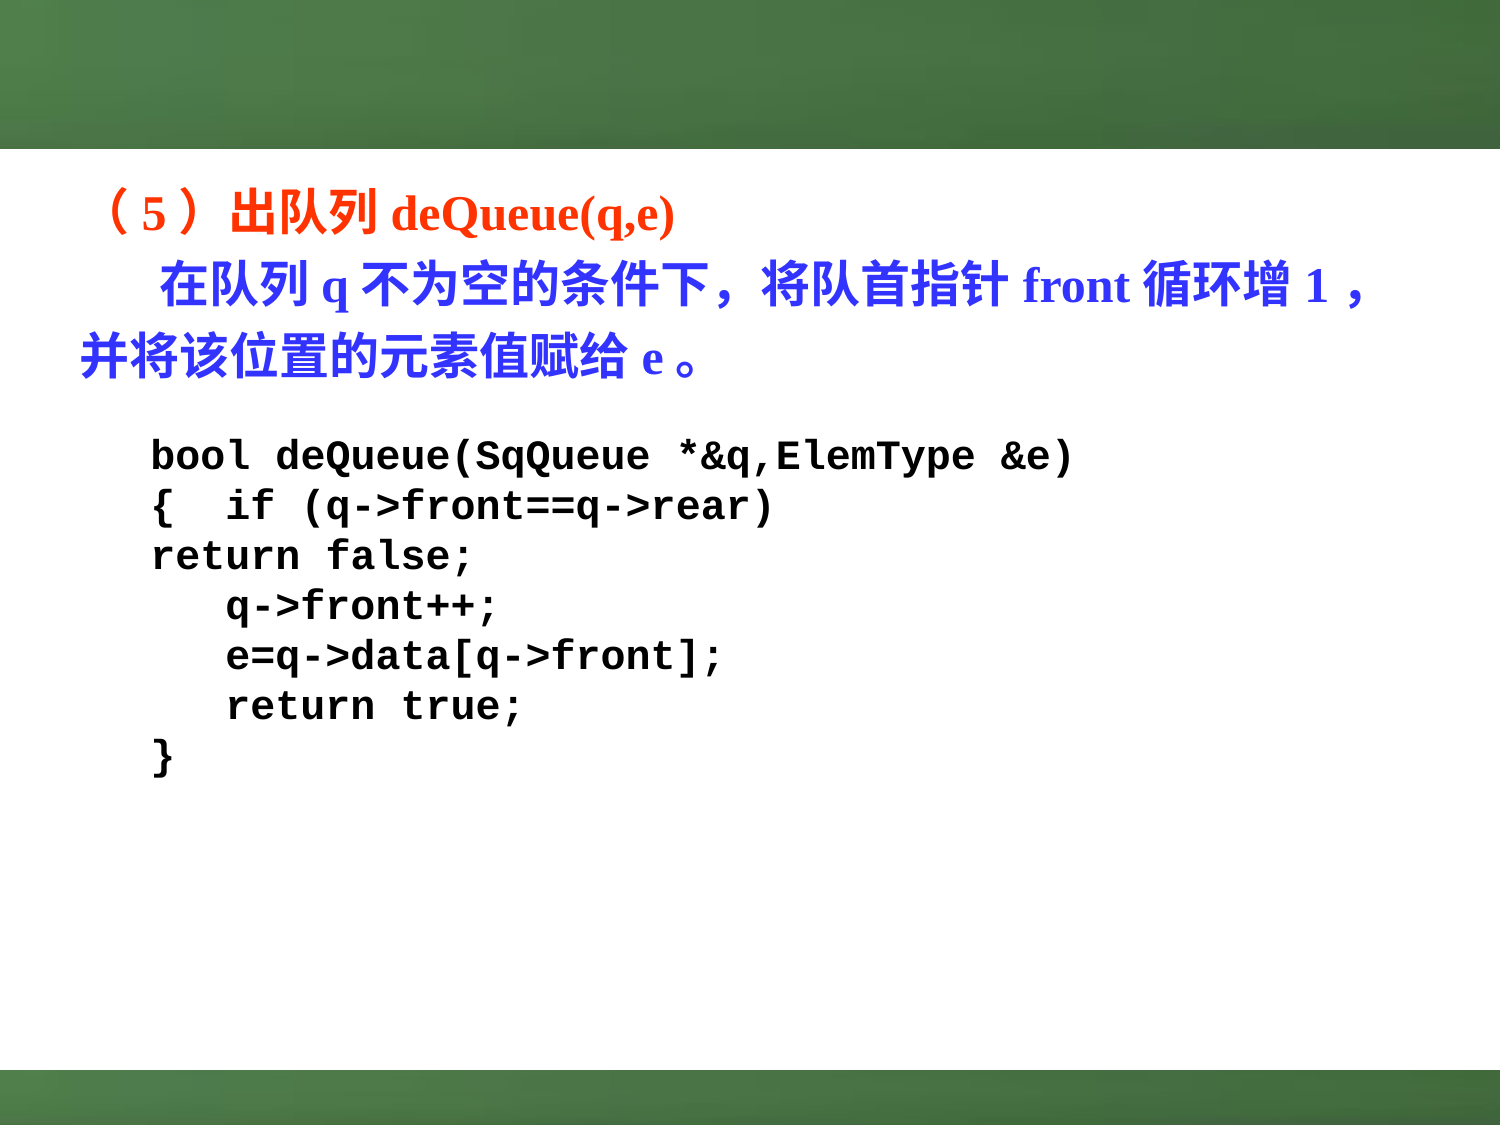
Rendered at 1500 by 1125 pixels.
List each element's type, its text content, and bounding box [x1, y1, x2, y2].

picture [0, 0, 1500, 149]
text_box （5）出队列deQueue(q,e) 在队列q不为空的条件下，将队首指针front循环增1，并将该位置的元素值赋给e。 [64, 160, 1424, 392]
picture [0, 1070, 1500, 1125]
text_box bool deQueue(SqQueue *&q,ElemType &e) { if (q->front==q->rear) return false; q->front++; e=q->data[q->front]; return true; } [135, 420, 1353, 857]
